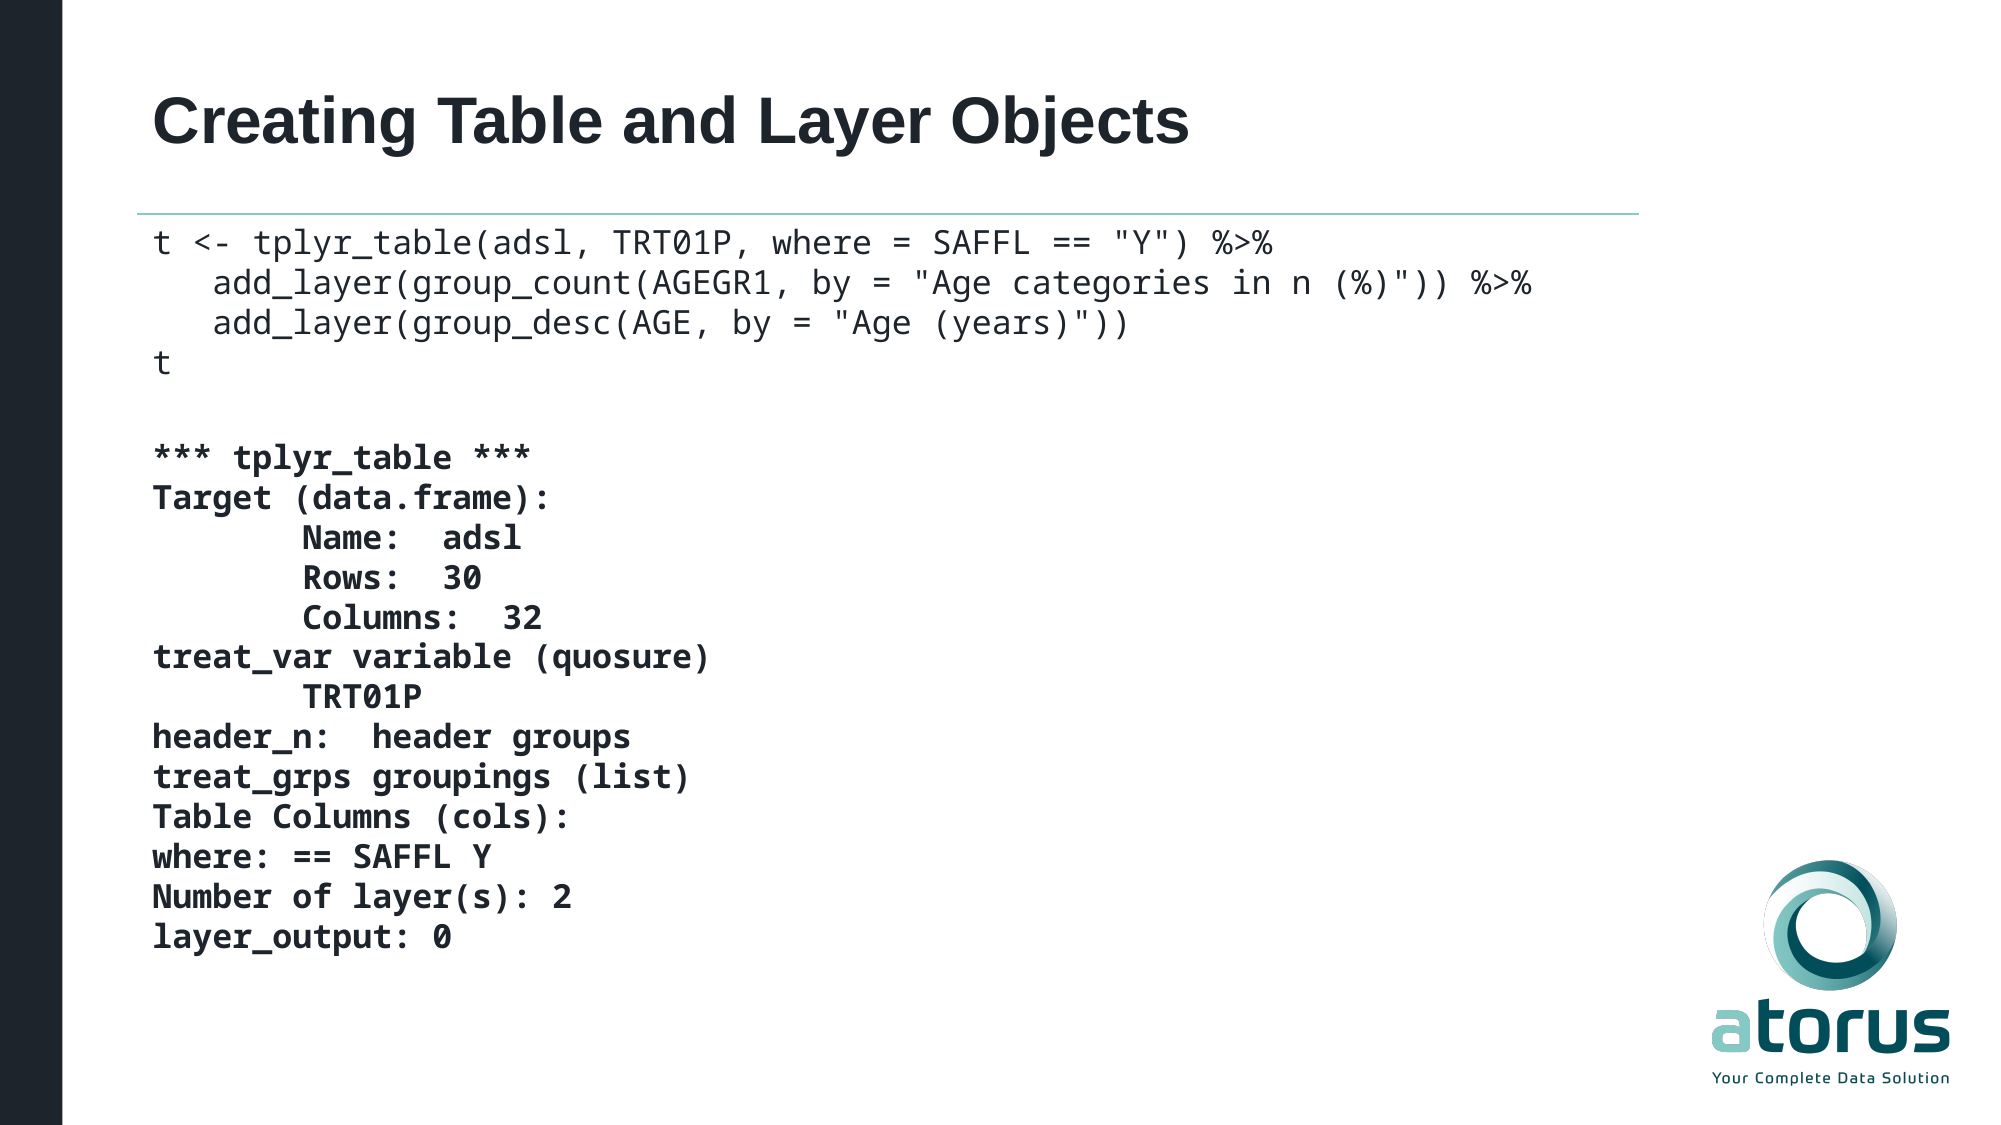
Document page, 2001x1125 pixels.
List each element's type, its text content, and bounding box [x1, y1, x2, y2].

title Creating Table and Layer Objects [137, 79, 1618, 166]
picture [1712, 860, 1950, 1086]
text_box t <- tplyr_table(adsl, TRT01P, where = SAFFL == "Y") %>% add_layer(group_count(AGEGR1, by = "Age categories in n (%)")) %>% add_layer(group_desc(AGE, by = "Age (years)")) t [137, 214, 1663, 412]
text_box *** tplyr_table *** Target (data.frame): Name: adsl Rows: 30 Columns: 32 treat_var variable (quosure) TRT01P header_n: header groups treat_grps groupings (list) Table Columns (cols): where: == SAFFL Y Number of layer(s): 2 layer_output: 0 [137, 428, 1663, 977]
